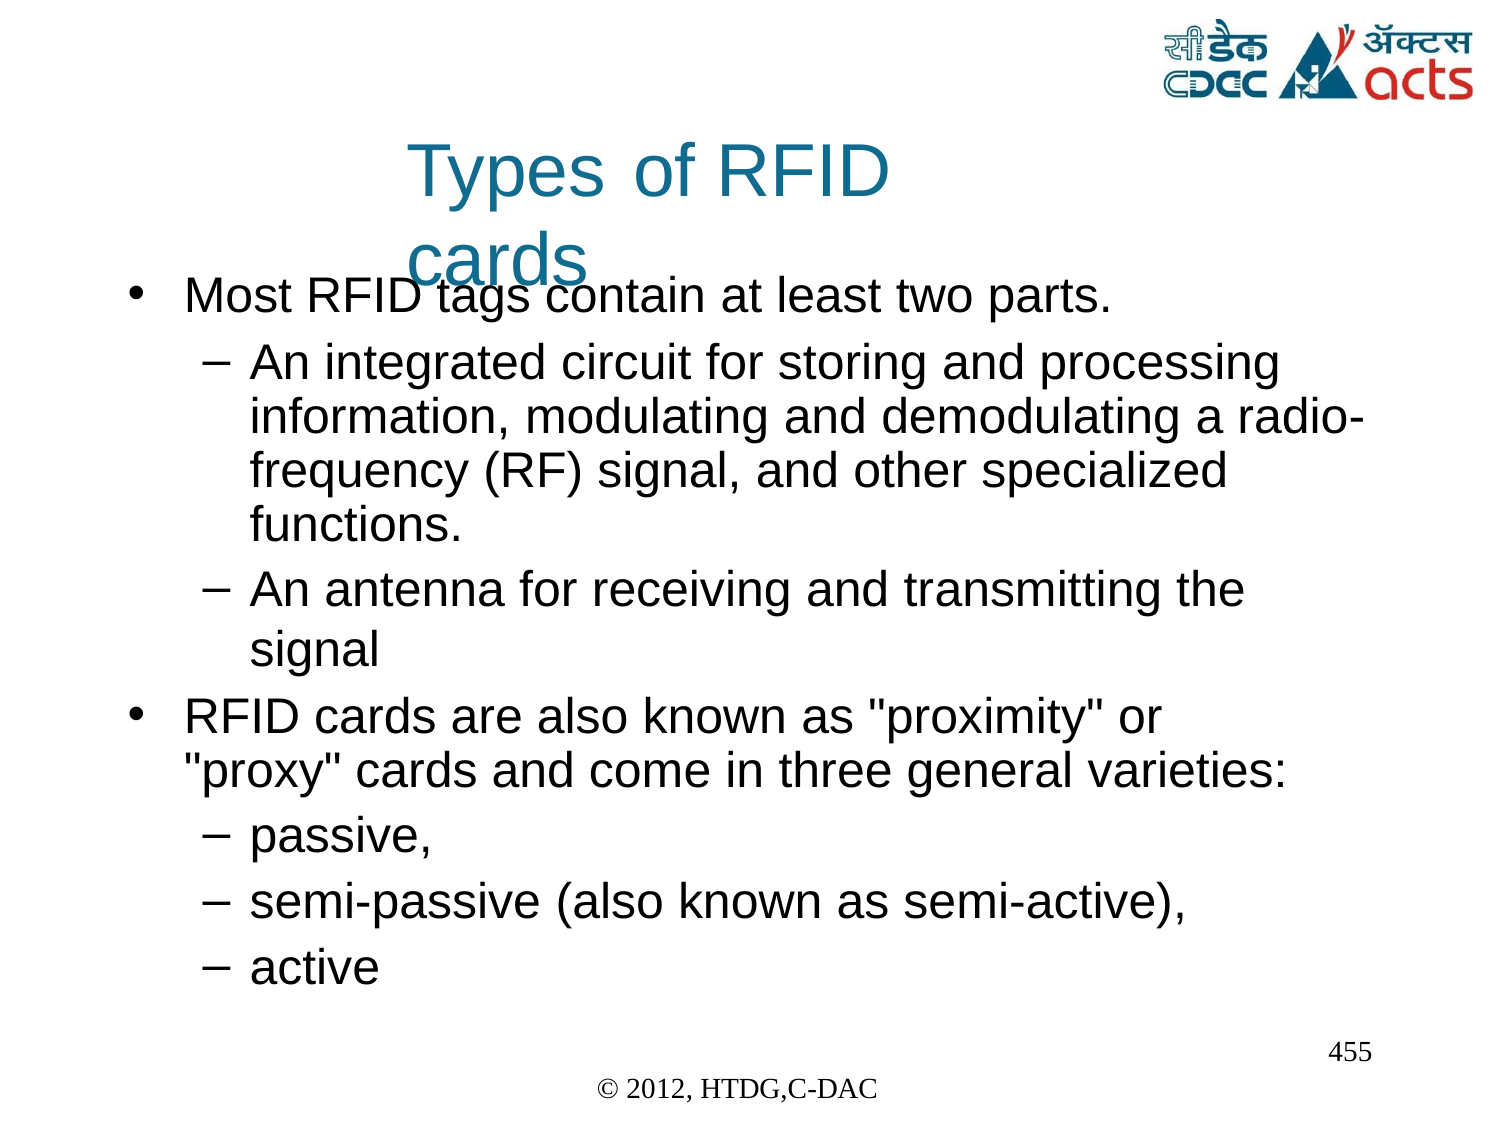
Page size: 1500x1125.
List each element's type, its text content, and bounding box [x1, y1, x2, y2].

footer © 2012, HTDG,C-DAC [594, 1069, 880, 1107]
slide_number 455 [1324, 1031, 1377, 1069]
text_box Types of RFID cards [404, 121, 1096, 211]
text_box Most RFID tags contain at least two parts. An integrated circuit for storing and processing information, modulating and demodulating a radio- frequency (RF) signal, and other specialized functions. An antenna for receiving and transmitting the signal RFID cards are also known as "proximity" or "proxy" cards and come in three general varieties: passive, semi-passive (also known as semi-active), active [125, 262, 1393, 935]
picture [1163, 19, 1473, 100]
